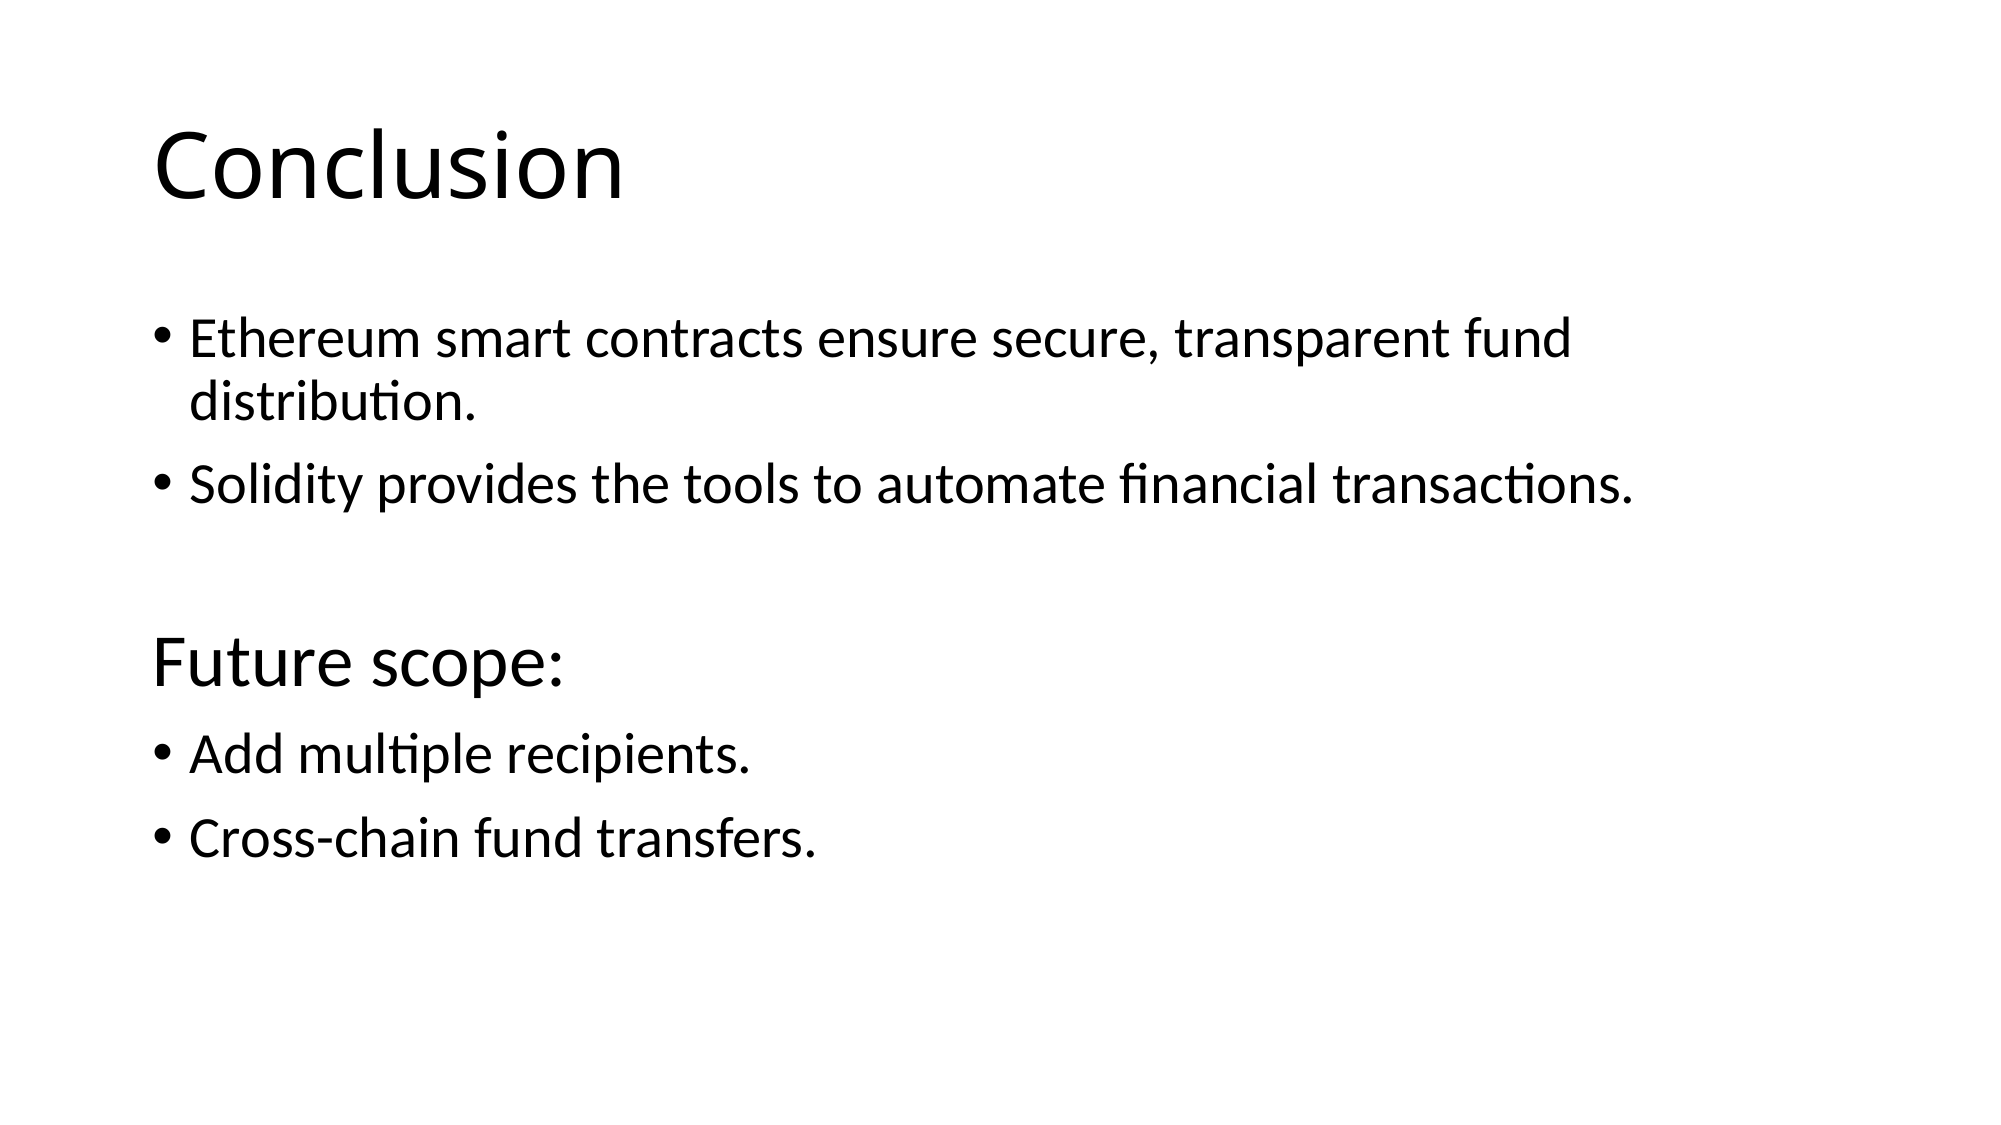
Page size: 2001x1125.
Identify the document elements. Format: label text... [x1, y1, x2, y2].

list Ethereum smart contracts ensure secure, transparent fund distribution. Solidity provides the tools to automate financial transactions. Future scope: Add multiple recipients. Cross-chain fund transfers. [137, 299, 1863, 1014]
title Conclusion [137, 59, 1863, 278]
